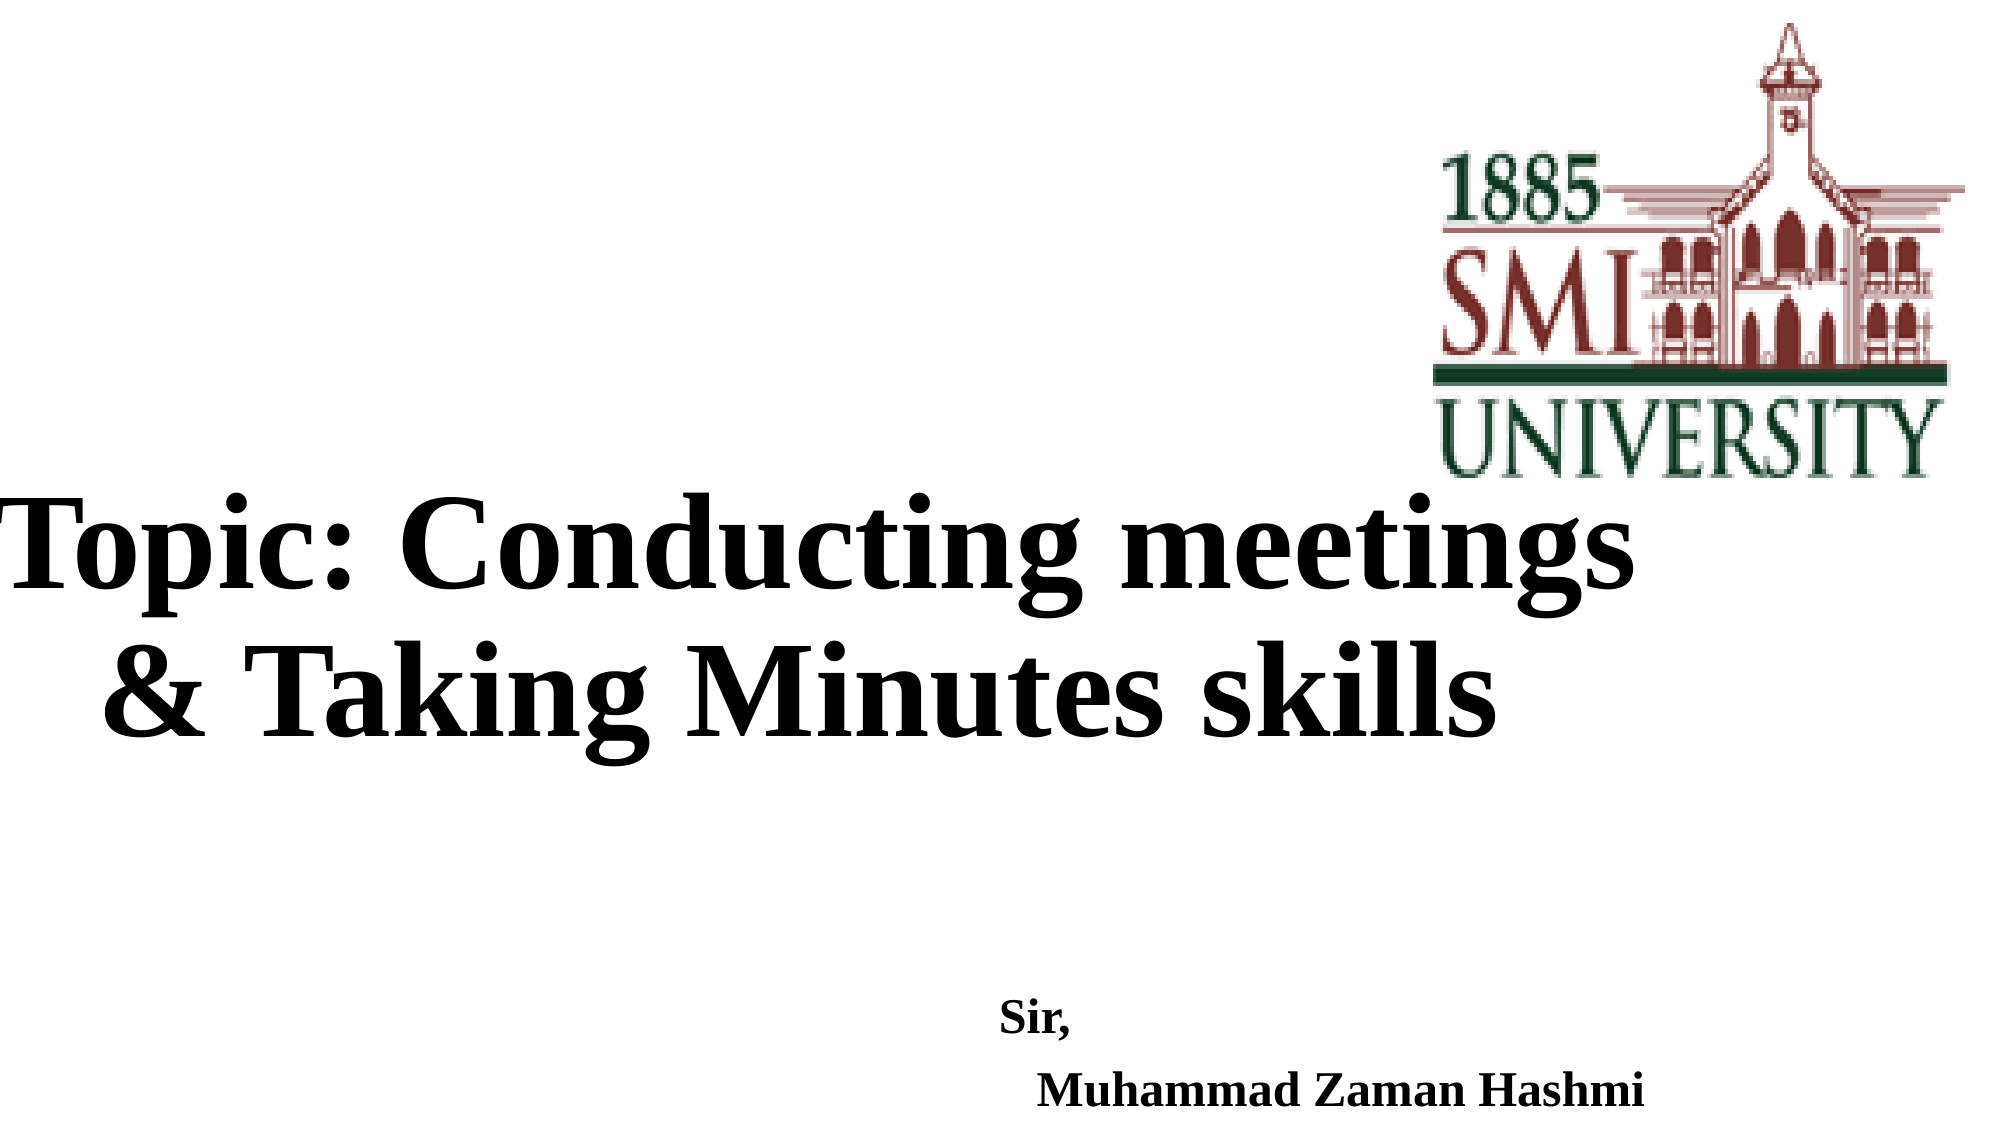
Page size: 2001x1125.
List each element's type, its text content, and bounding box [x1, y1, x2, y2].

title Topic: Conducting meetings & Taking Minutes skills Sir, Muhammad Zaman Hashmi [0, 915, 1671, 1125]
picture [1402, 23, 2000, 483]
